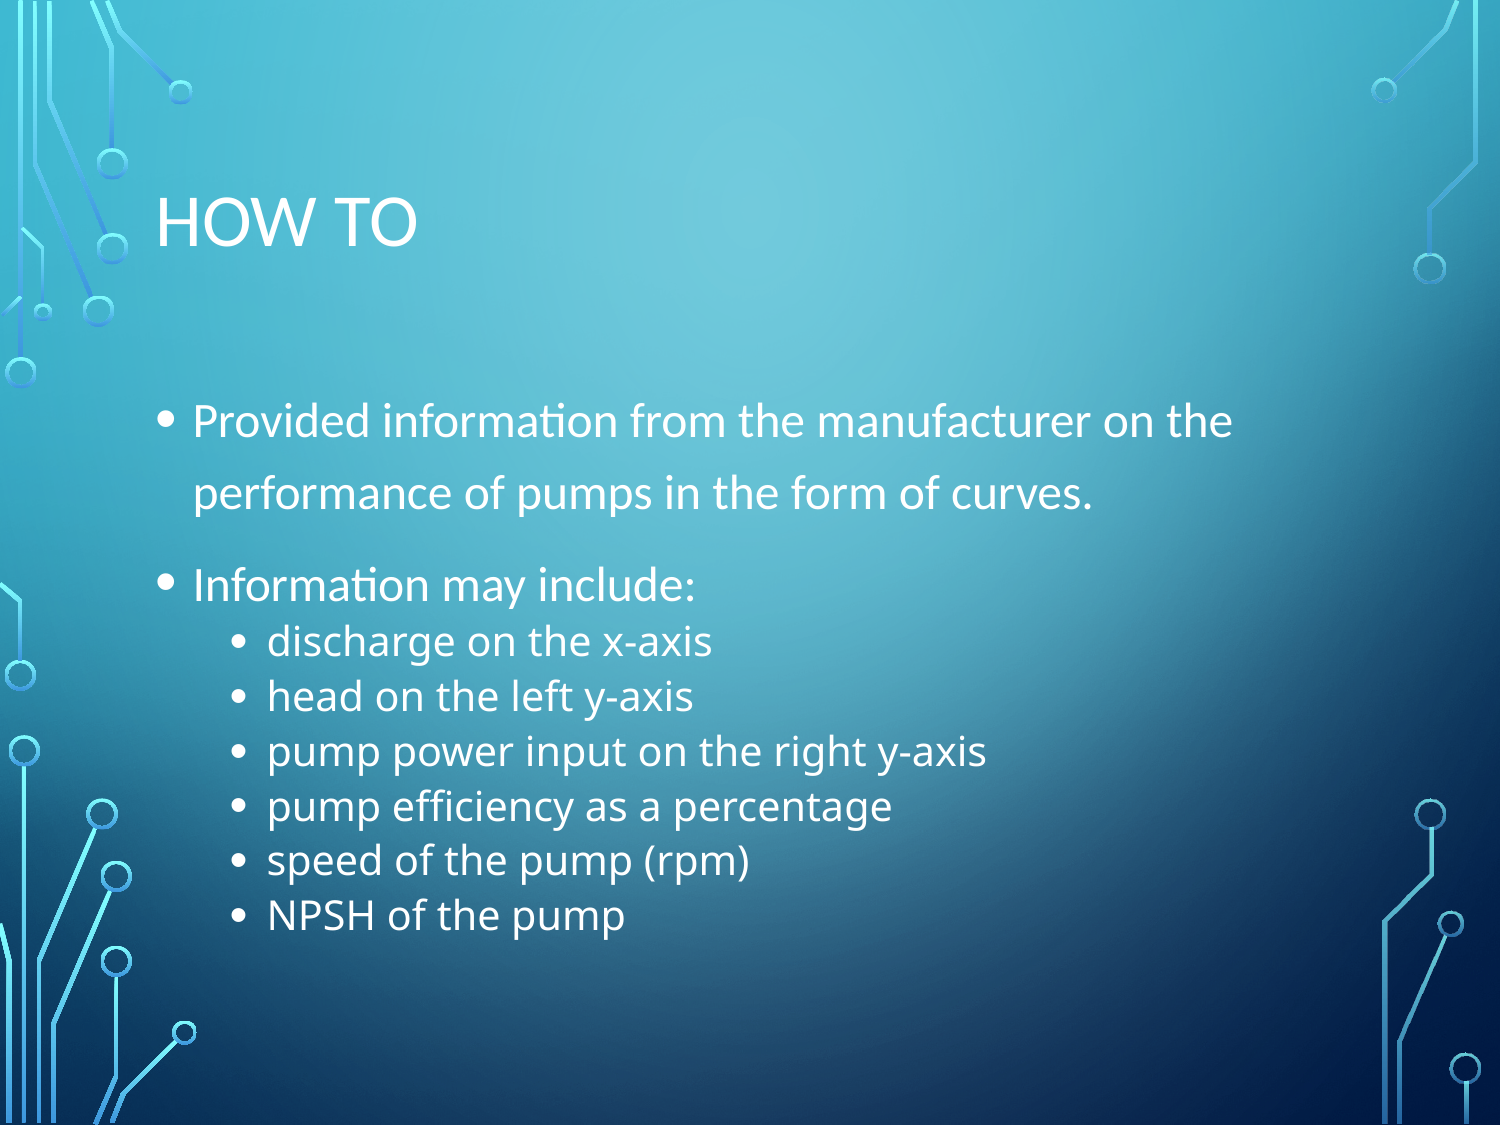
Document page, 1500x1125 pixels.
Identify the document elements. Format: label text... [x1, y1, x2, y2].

title How to [140, 101, 1360, 344]
list Provided information from the manufacturer on the performance of pumps in the form of curves. Information may include: discharge on the x-axis head on the left y-axis pump power input on the right y-axis pump efficiency as a percentage speed of the pump (rpm) NPSH of the pump [140, 369, 1360, 950]
